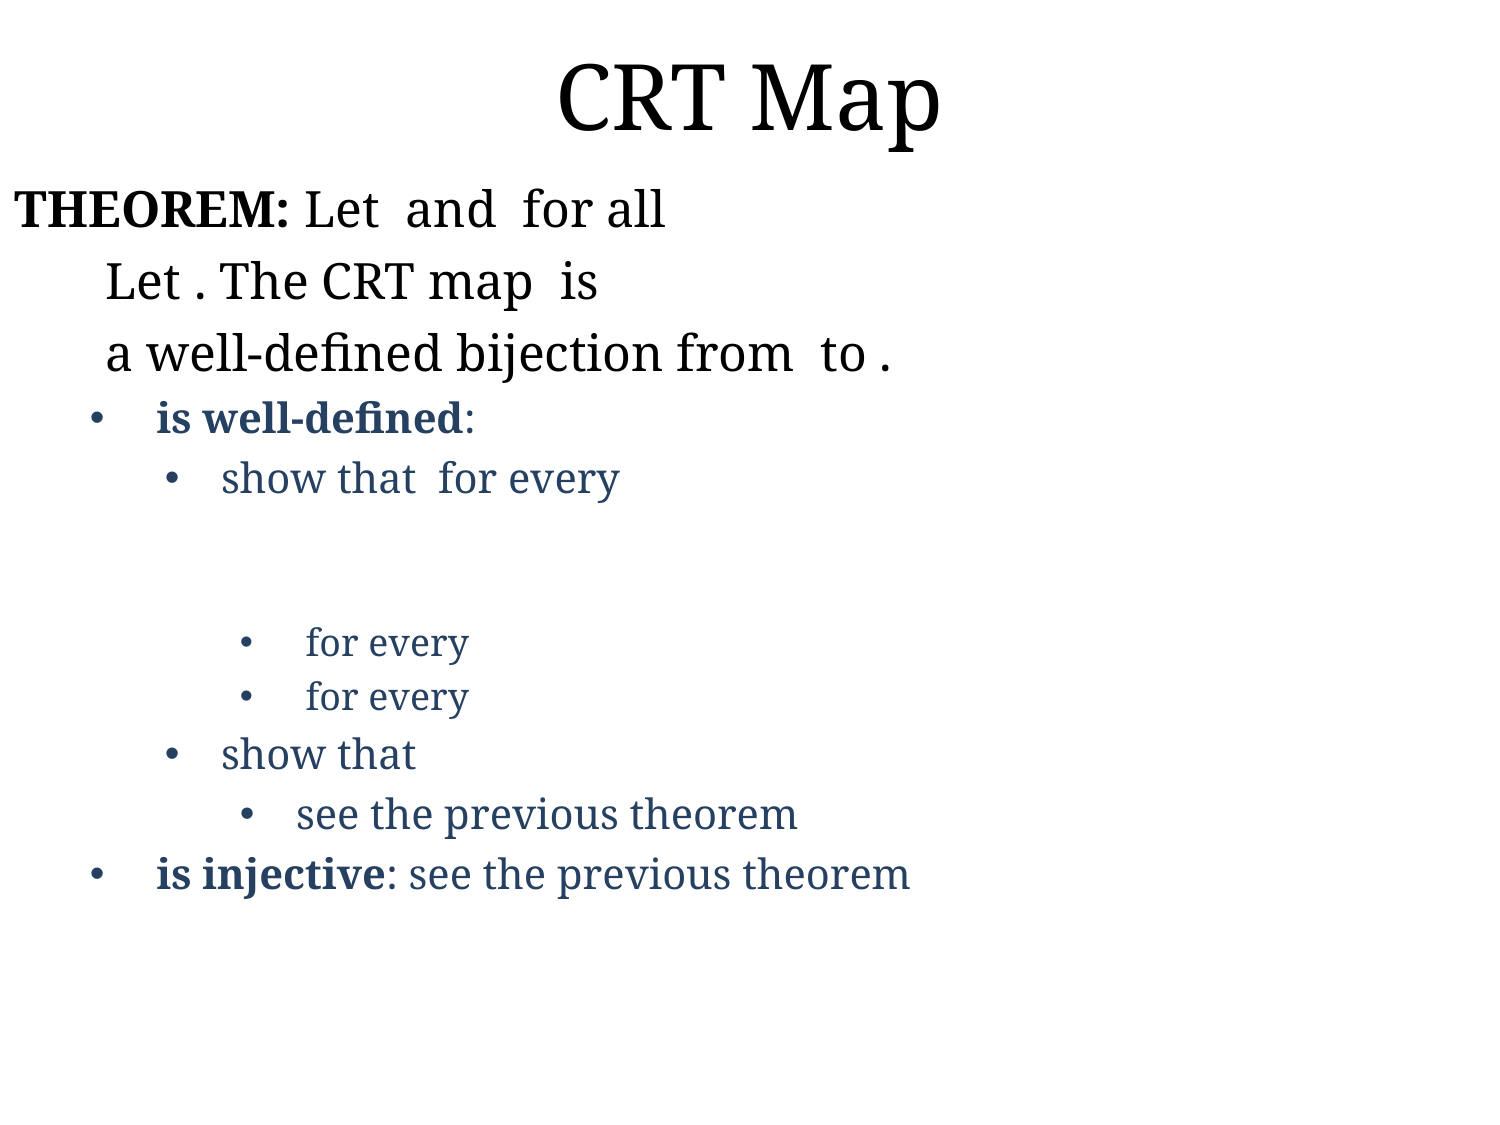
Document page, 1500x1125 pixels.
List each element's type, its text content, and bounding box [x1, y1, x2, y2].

title CRT Map [0, 0, 1500, 188]
